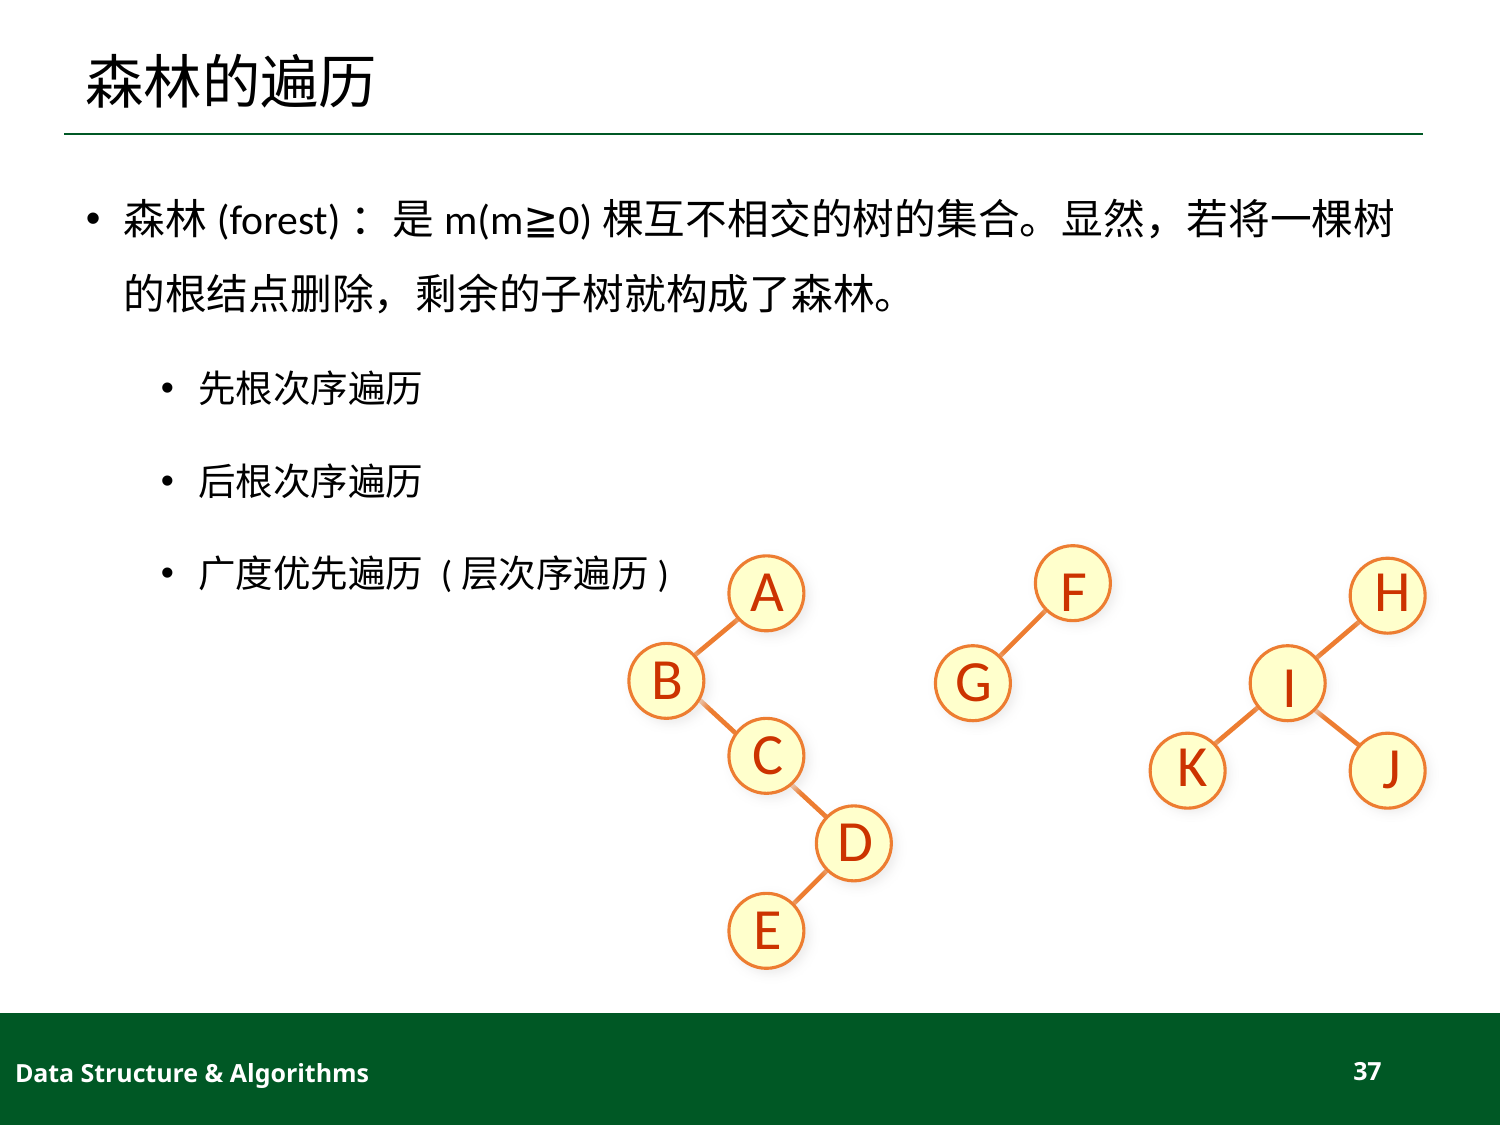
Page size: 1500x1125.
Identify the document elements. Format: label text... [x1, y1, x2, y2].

footer Data Structure & Algorithms [0, 1042, 507, 1103]
text_box [1061, 541, 1093, 545]
list 森林(forest)：是m(m≧0)棵互不相交的树的集合。显然，若将一棵树的根结点删除，剩余的子树就构成了森林。 先根次序遍历 后根次序遍历 广度优先遍历 (层次序遍历) [70, 160, 1430, 991]
text_box [1111, 558, 1122, 616]
text_box [1164, 809, 1218, 819]
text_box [628, 545, 892, 969]
text_box [1364, 809, 1418, 819]
text_box [948, 721, 1006, 732]
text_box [1150, 545, 1431, 809]
text_box [892, 819, 903, 877]
title 森林的遍历 [70, 34, 1430, 135]
slide_number 37 [1059, 1042, 1397, 1103]
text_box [935, 545, 1111, 721]
text_box [742, 969, 800, 980]
